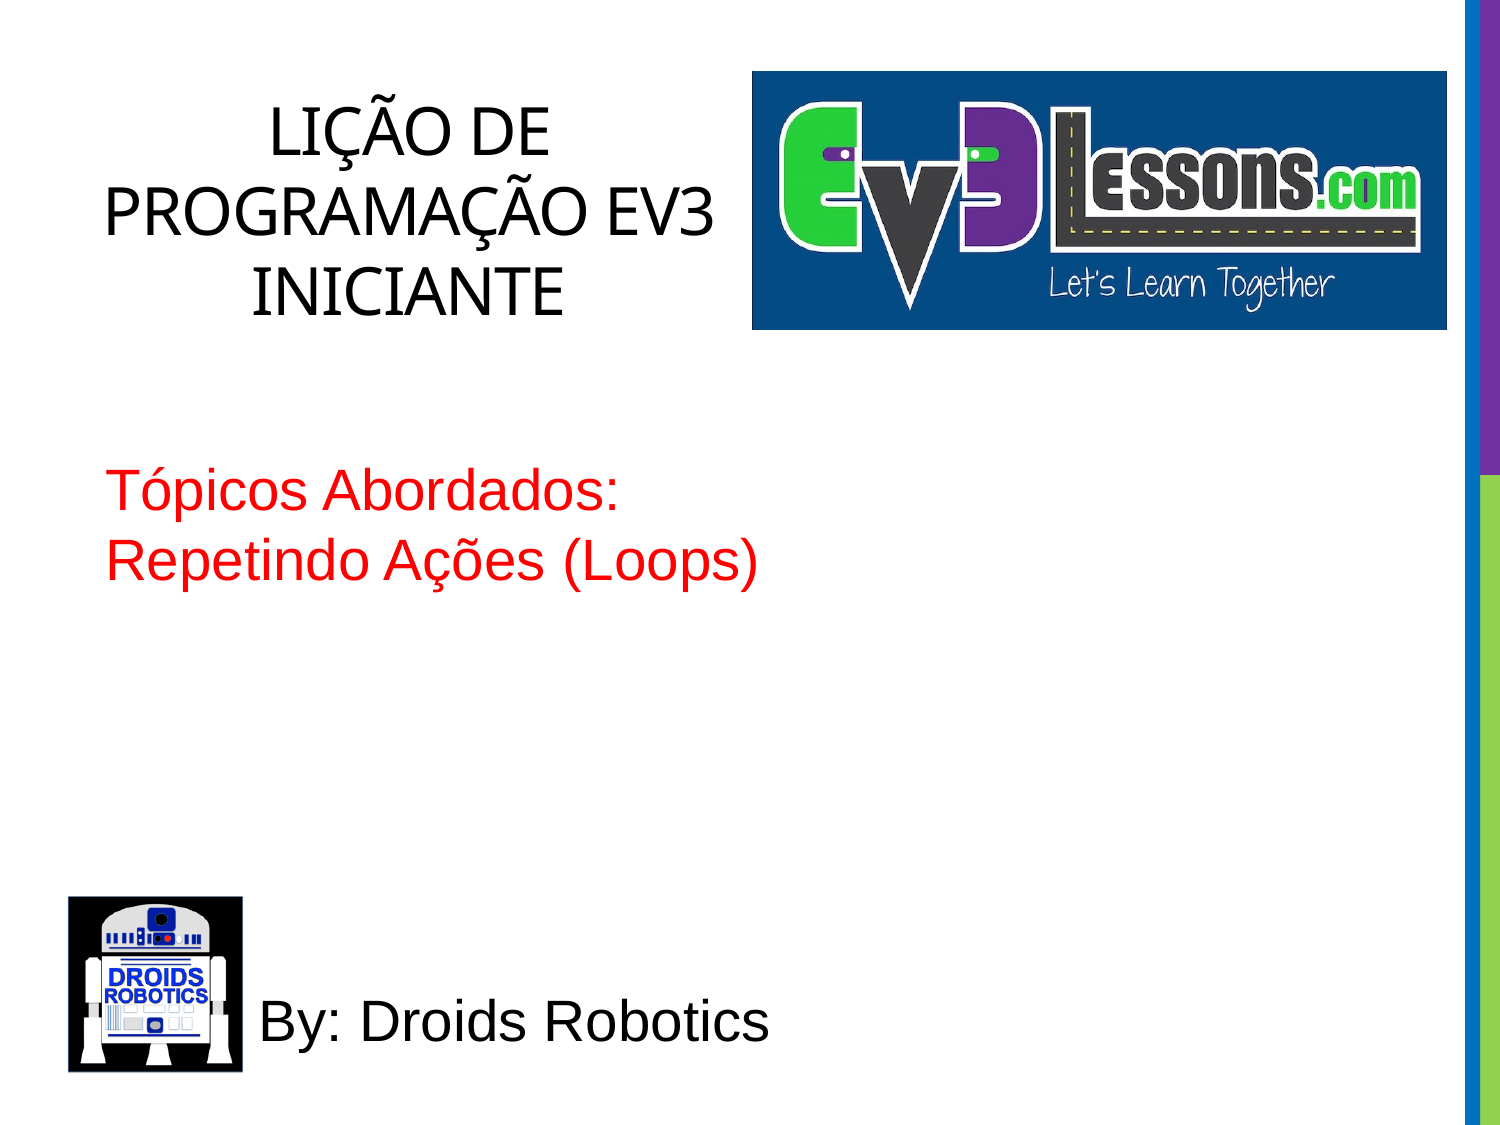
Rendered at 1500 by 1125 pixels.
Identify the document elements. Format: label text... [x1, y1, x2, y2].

text_box Tópicos Abordados: Repetindo Ações (Loops) [90, 444, 1434, 600]
picture [751, 70, 1447, 330]
title lição de programação ev3 iniciante [66, 51, 753, 367]
text_box By: Droids Robotics [254, 976, 1024, 1061]
picture [65, 894, 245, 1074]
